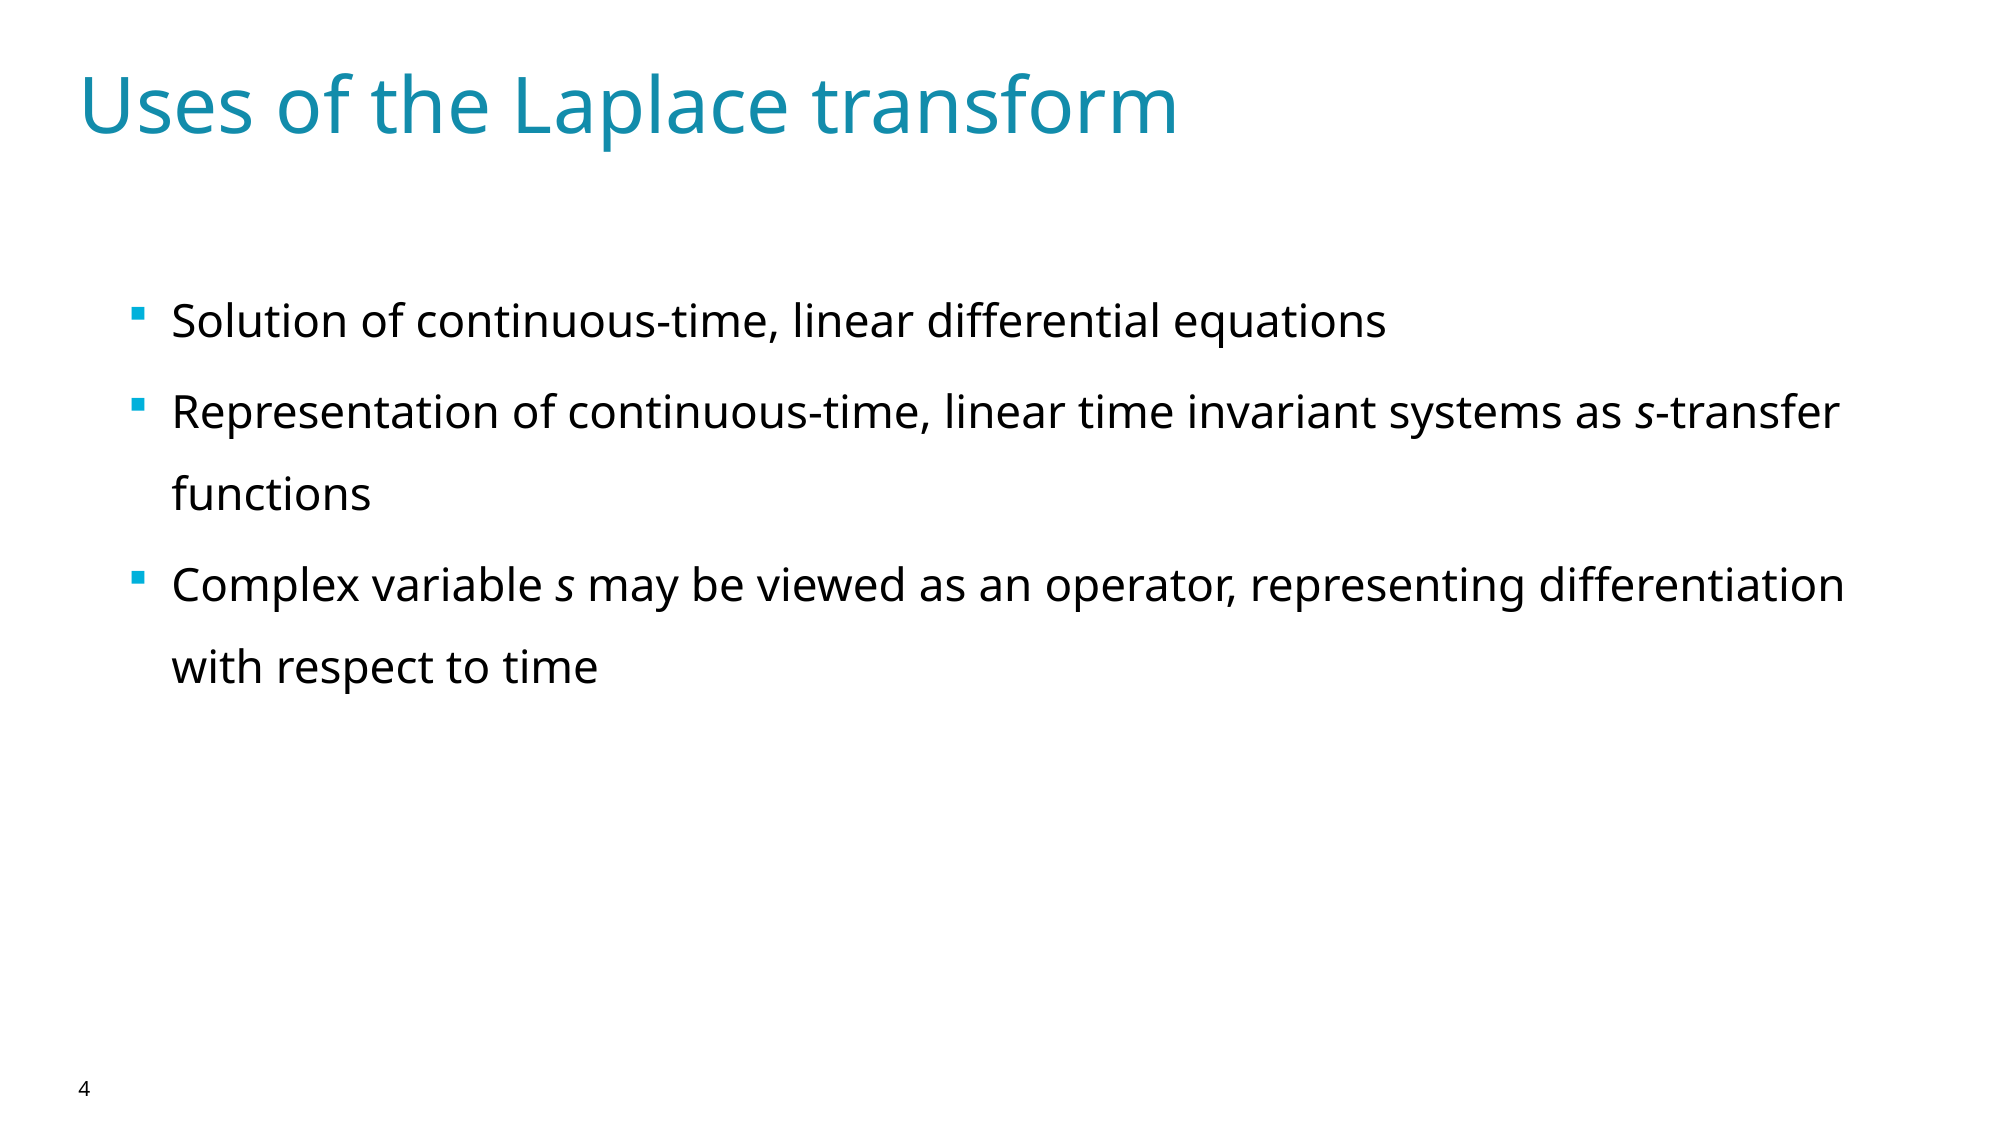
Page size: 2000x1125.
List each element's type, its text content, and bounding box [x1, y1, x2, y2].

list Solution of continuous-time, linear differential equations Representation of continuous-time, linear time invariant systems as s-transfer functions Complex variable s may be viewed as an operator, representing differentiation with respect to time [128, 264, 1943, 703]
title Uses of the Laplace transform [78, 55, 1910, 150]
